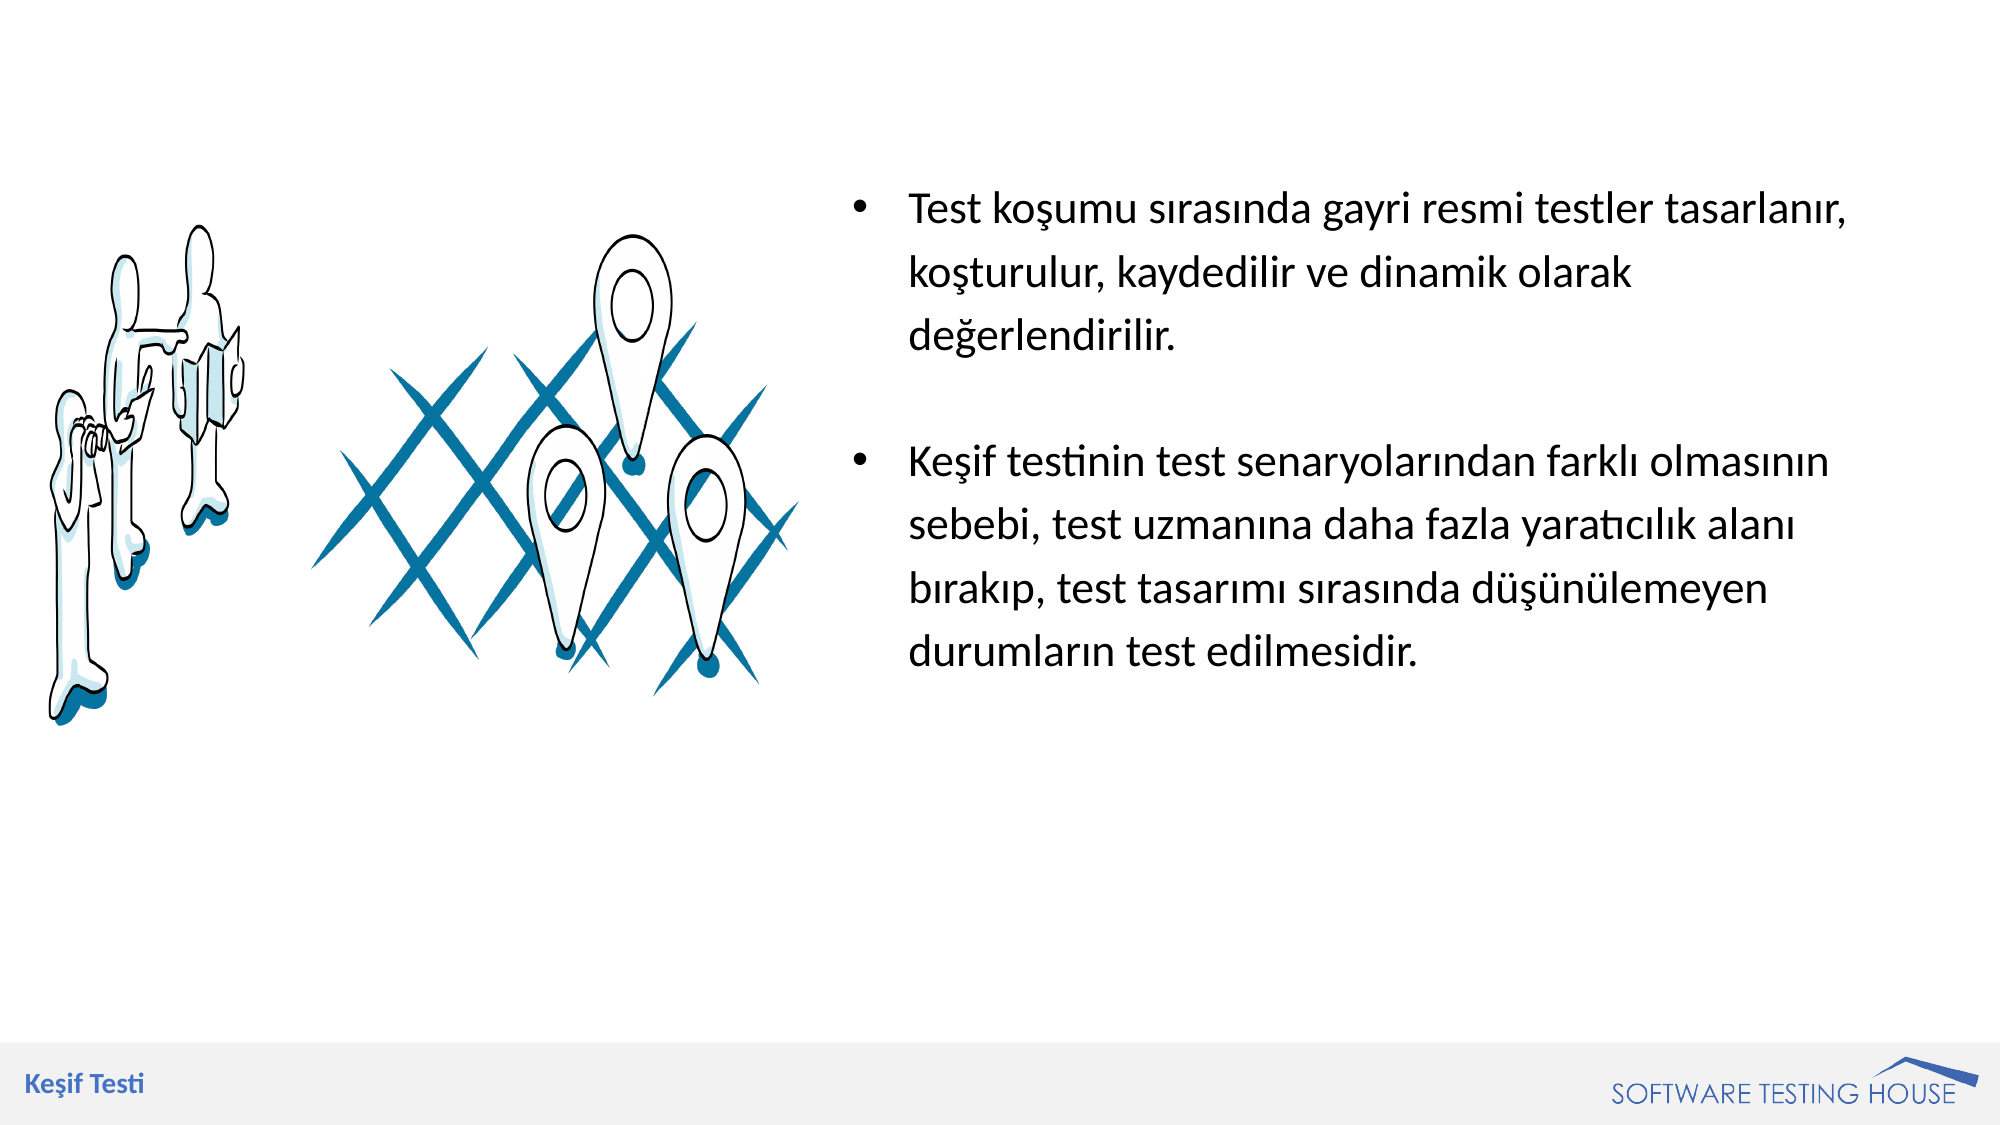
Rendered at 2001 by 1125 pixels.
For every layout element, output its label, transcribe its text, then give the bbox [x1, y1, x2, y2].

list Keşif Testi [9, 1052, 856, 1108]
picture [0, 217, 823, 733]
picture [1611, 1056, 1979, 1112]
text_box Test koşumu sırasında gayri resmi testler tasarlanır, koşturulur, kaydedilir ve dinamik olarak değerlendirilir. Keşif testinin test senaryolarından farklı olmasının sebebi, test uzmanına daha fazla yaratıcılık alanı bırakıp, test tasarımı sırasında düşünülemeyen durumların test edilmesidir. [822, 162, 1899, 788]
